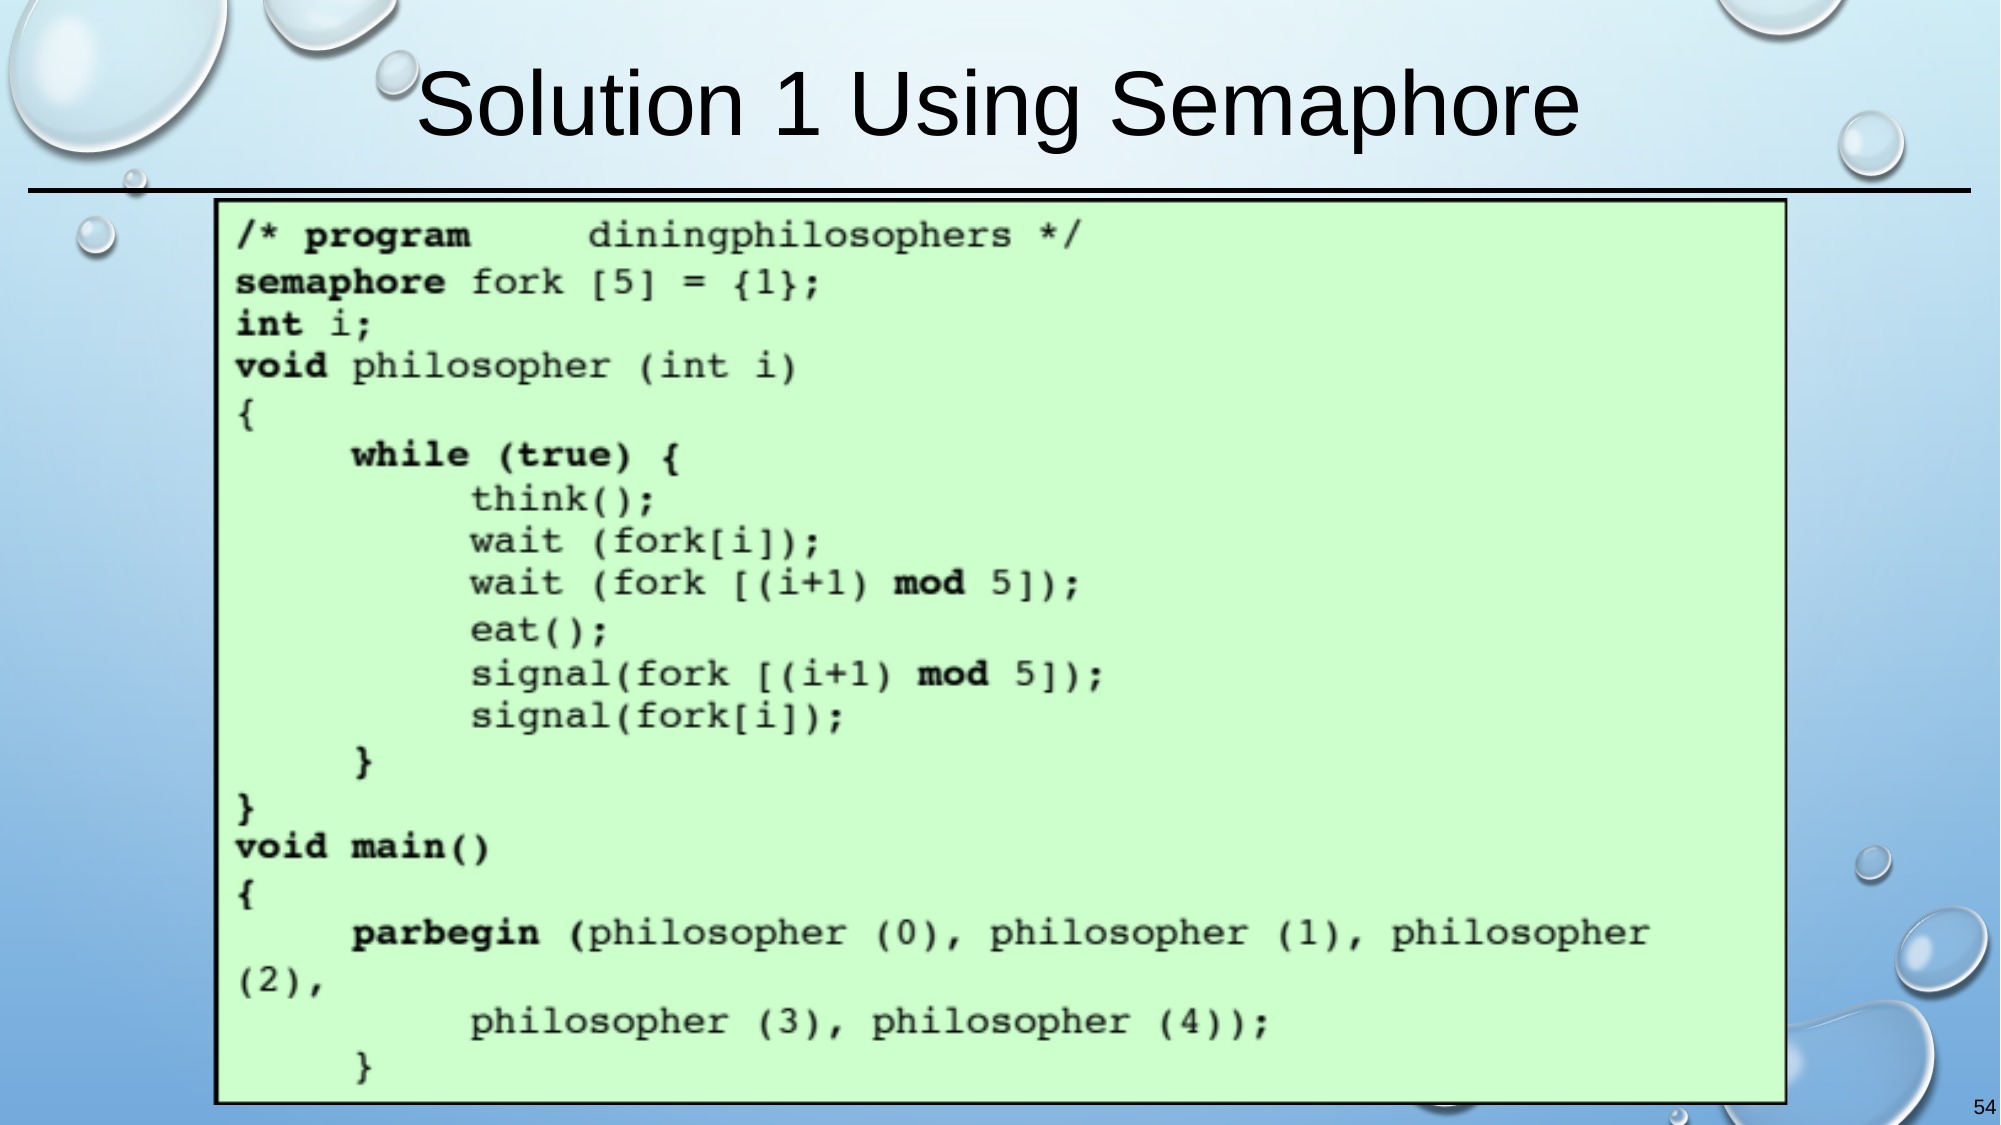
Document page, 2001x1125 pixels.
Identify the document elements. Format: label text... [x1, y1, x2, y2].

title Solution 1 Using Semaphore [28, 25, 1972, 187]
slide_number 54 [1909, 1089, 2000, 1124]
picture [0, 0, 2000, 1125]
